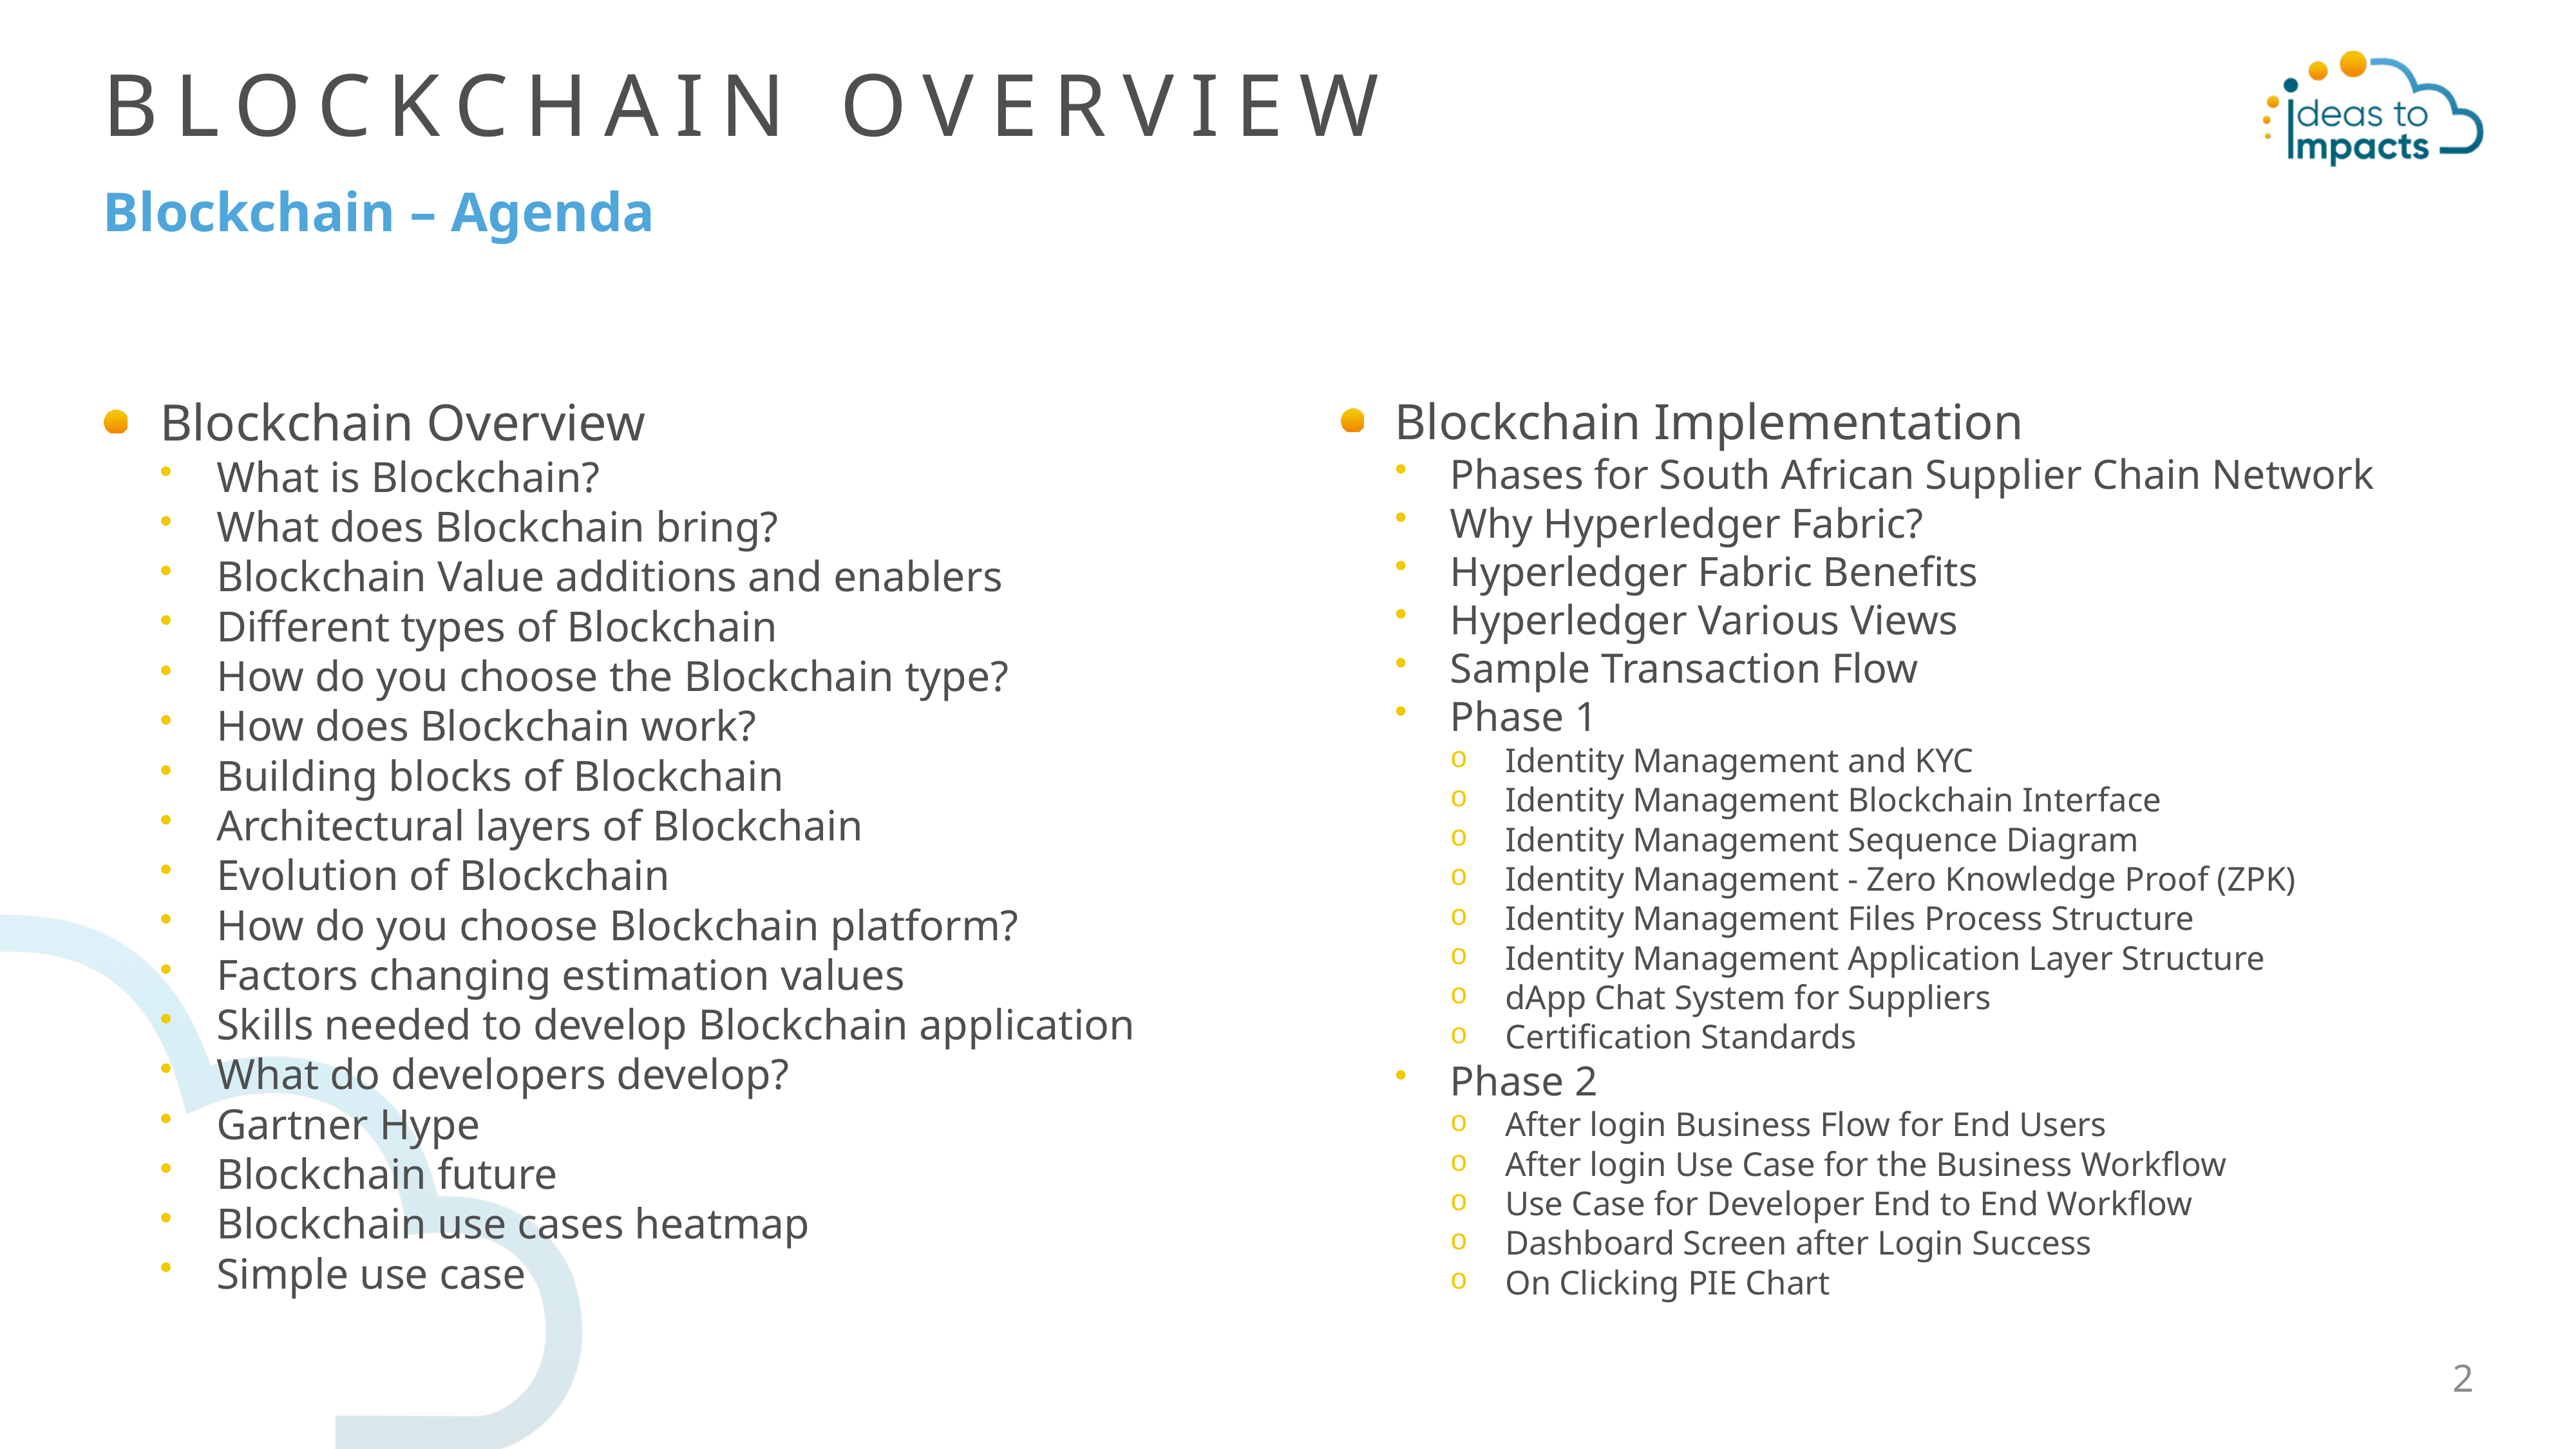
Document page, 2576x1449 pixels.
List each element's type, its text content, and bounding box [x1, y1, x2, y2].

subtitle Blockchain – Agenda [93, 173, 2483, 269]
picture [2262, 51, 2484, 167]
title Blockchain overview [93, 51, 1435, 158]
list Blockchain Overview What is Blockchain? What does Blockchain bring? Blockchain Value additions and enablers Different types of Blockchain How do you choose the Blockchain type? How does Blockchain work? Building blocks of Blockchain Architectural layers of Blockchain Evolution of Blockchain How do you choose Blockchain platform? Factors changing estimation values Skills needed to develop Blockchain application What do developers develop? Gartner Hype Blockchain future Blockchain use cases heatmap Simple use case [93, 385, 1246, 1307]
text_box Blockchain Implementation Phases for South African Supplier Chain Network Why Hyperledger Fabric? Hyperledger Fabric Benefits Hyperledger Various Views Sample Transaction Flow Phase 1 Identity Management and KYC Identity Management Blockchain Interface Identity Management Sequence Diagram Identity Management - Zero Knowledge Proof (ZPK) Identity Management Files Process Structure Identity Management Application Layer Structure dApp Chat System for Suppliers Certification Standards Phase 2 After login Business Flow for End Users After login Use Case for the Business Workflow Use Case for Developer End to End Workflow Dashboard Screen after Login Success On Clicking PIE Chart [1330, 385, 2483, 1307]
picture [102, 408, 128, 433]
picture [1340, 407, 1364, 432]
slide_number 2 [1870, 1341, 2484, 1419]
